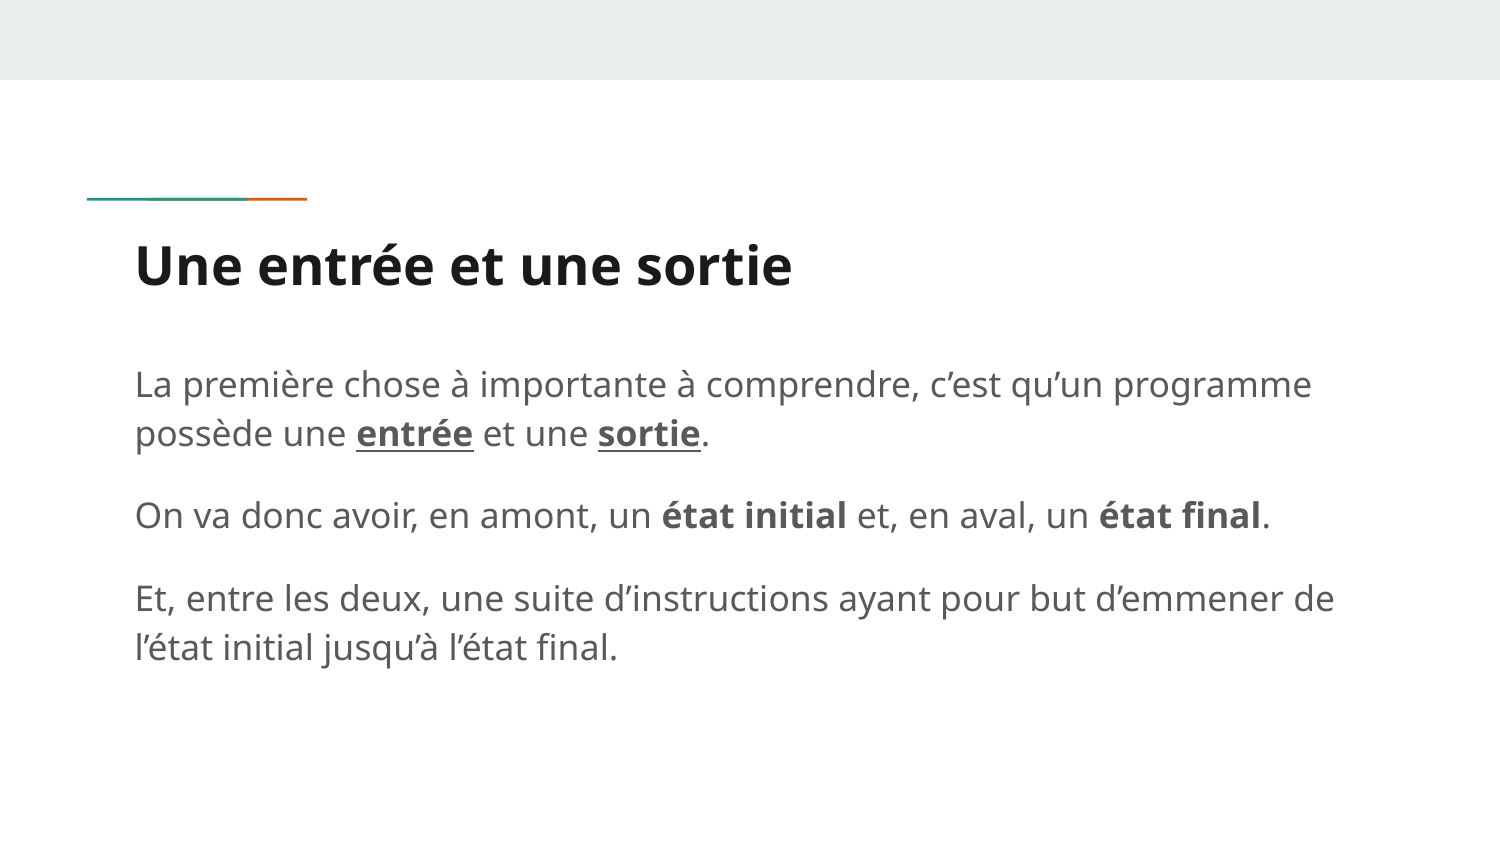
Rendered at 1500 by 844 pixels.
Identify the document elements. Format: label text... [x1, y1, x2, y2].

title Une entrée et une sortie [119, 216, 1381, 305]
list La première chose à importante à comprendre, c’est qu’un programme possède une entrée et une sortie. On va donc avoir, en amont, un état initial et, en aval, un état final. Et, entre les deux, une suite d’instructions ayant pour but d’emmener de l’état initial jusqu’à l’état final. [119, 341, 1381, 712]
